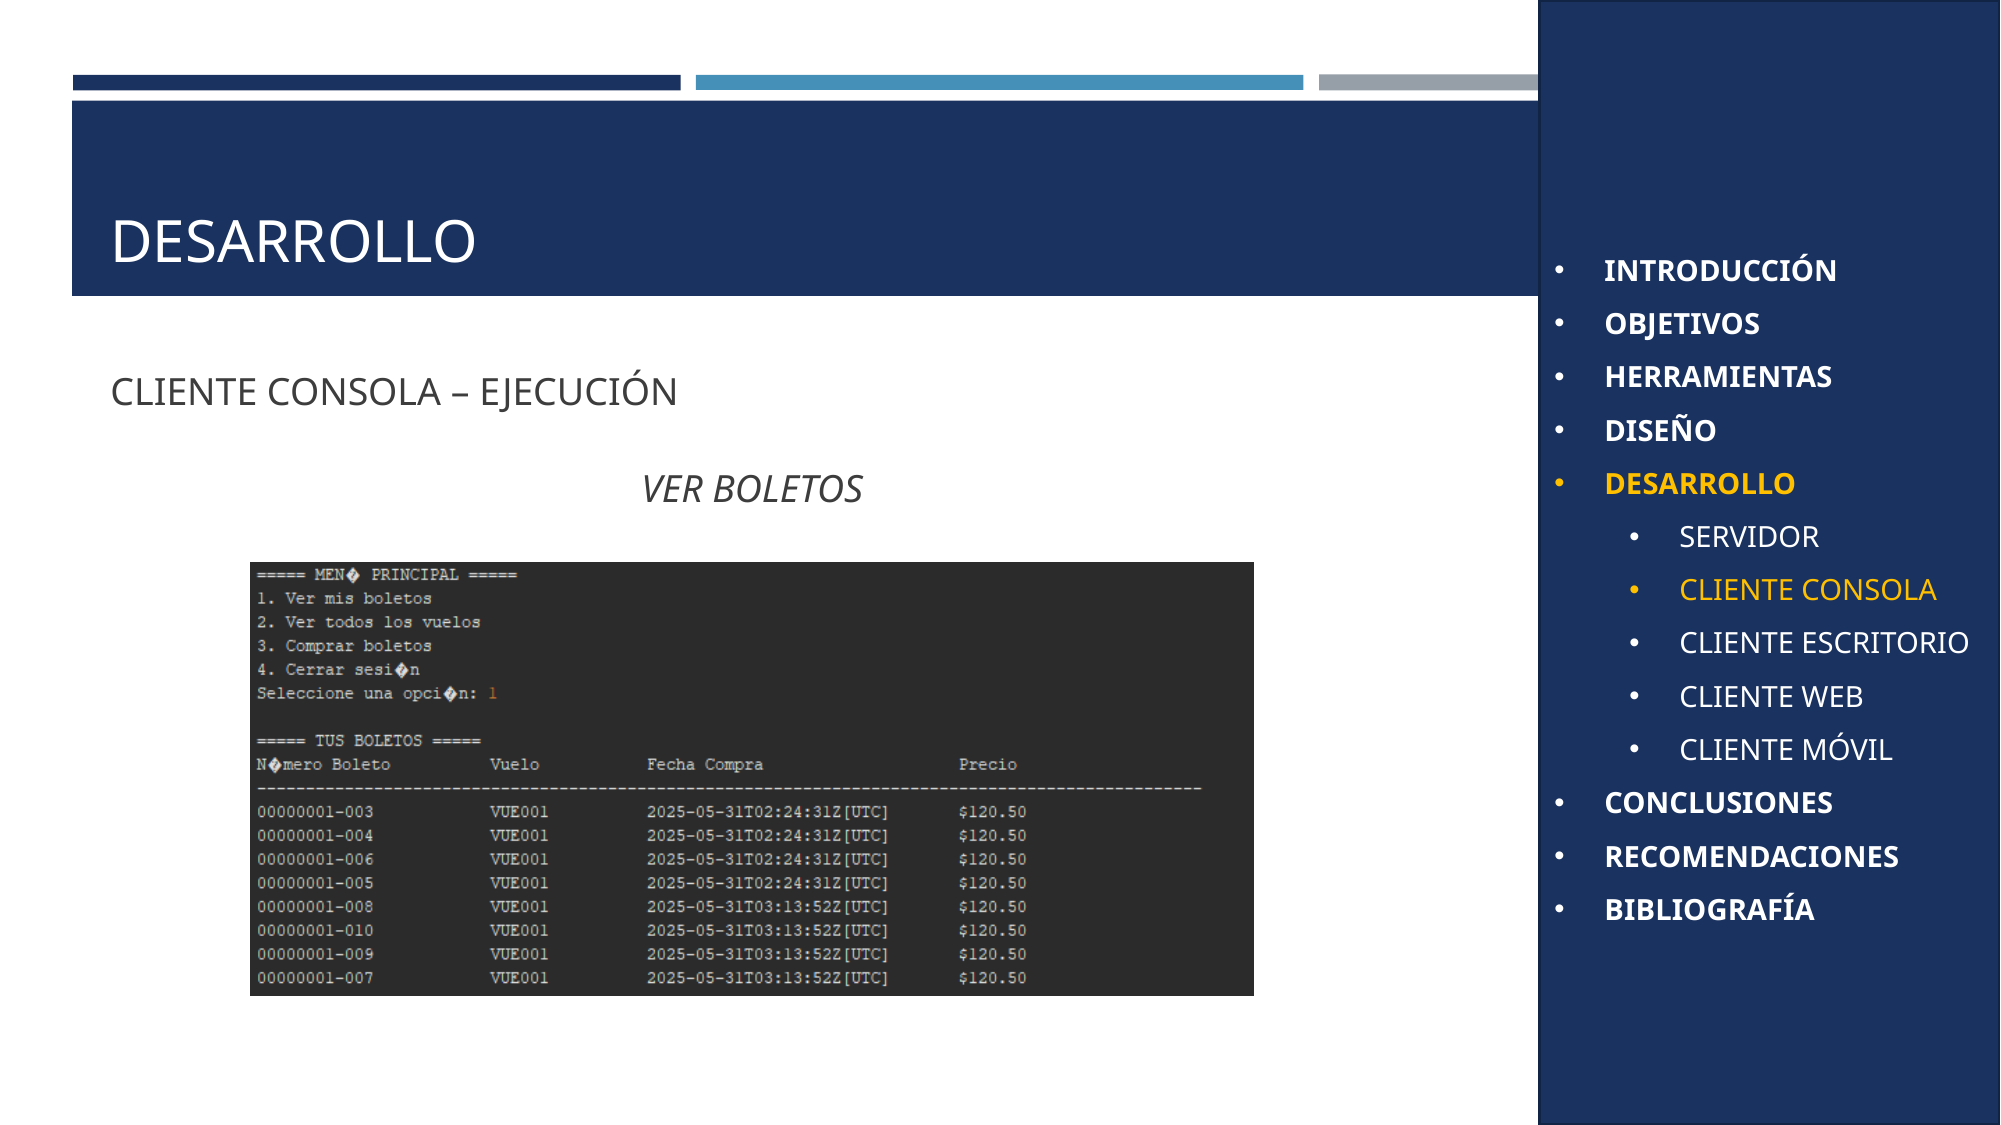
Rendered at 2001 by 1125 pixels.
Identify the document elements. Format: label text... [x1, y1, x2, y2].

list CLIENTE CONSOLA – EJECUCIÓN VER BOLETOS [95, 357, 1409, 1058]
title DESARROLLO [95, 115, 1539, 282]
picture [250, 562, 1255, 996]
text_box INTRODUCCIÓN OBJETIVOS HERRAMIENTAS DISEÑO DESARROLLO SERVIDOR CLIENTE CONSOLA CLIENTE ESCRITORIO CLIENTE WEB CLIENTE MÓVIL CONCLUSIONES RECOMENDACIONES BIBLIOGRAFÍA [1539, 0, 2000, 1125]
